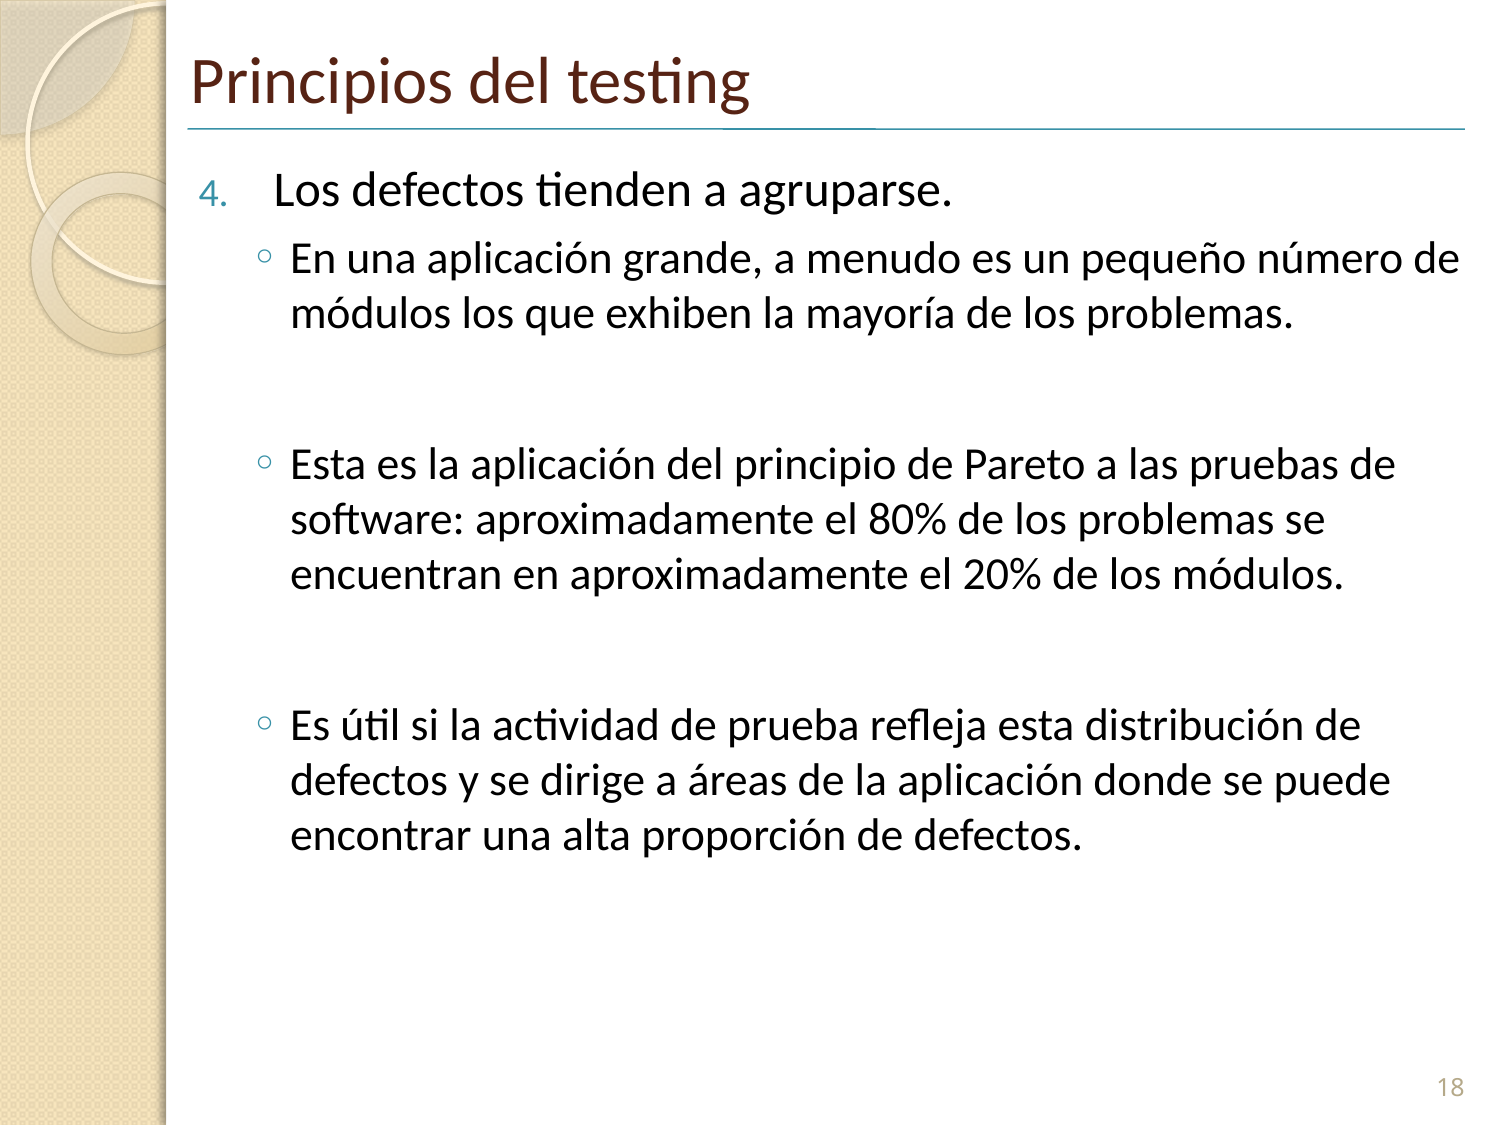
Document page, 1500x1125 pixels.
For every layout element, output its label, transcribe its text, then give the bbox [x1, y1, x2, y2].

list Los defectos tienden a agruparse. En una aplicación grande, a menudo es un pequeño número de módulos los que exhiben la mayoría de los problemas. Esta es la aplicación del principio de Pareto a las pruebas de software: aproximadamente el 80% de los problemas se encuentran en aproximadamente el 20% de los módulos. Es útil si la actividad de prueba refleja esta distribución de defectos y se dirige a áreas de la aplicación donde se puede encontrar una alta proporción de defectos. [169, 148, 1483, 1048]
title Principios del testing [175, 23, 1466, 131]
slide_number 18 [1413, 1034, 1488, 1113]
